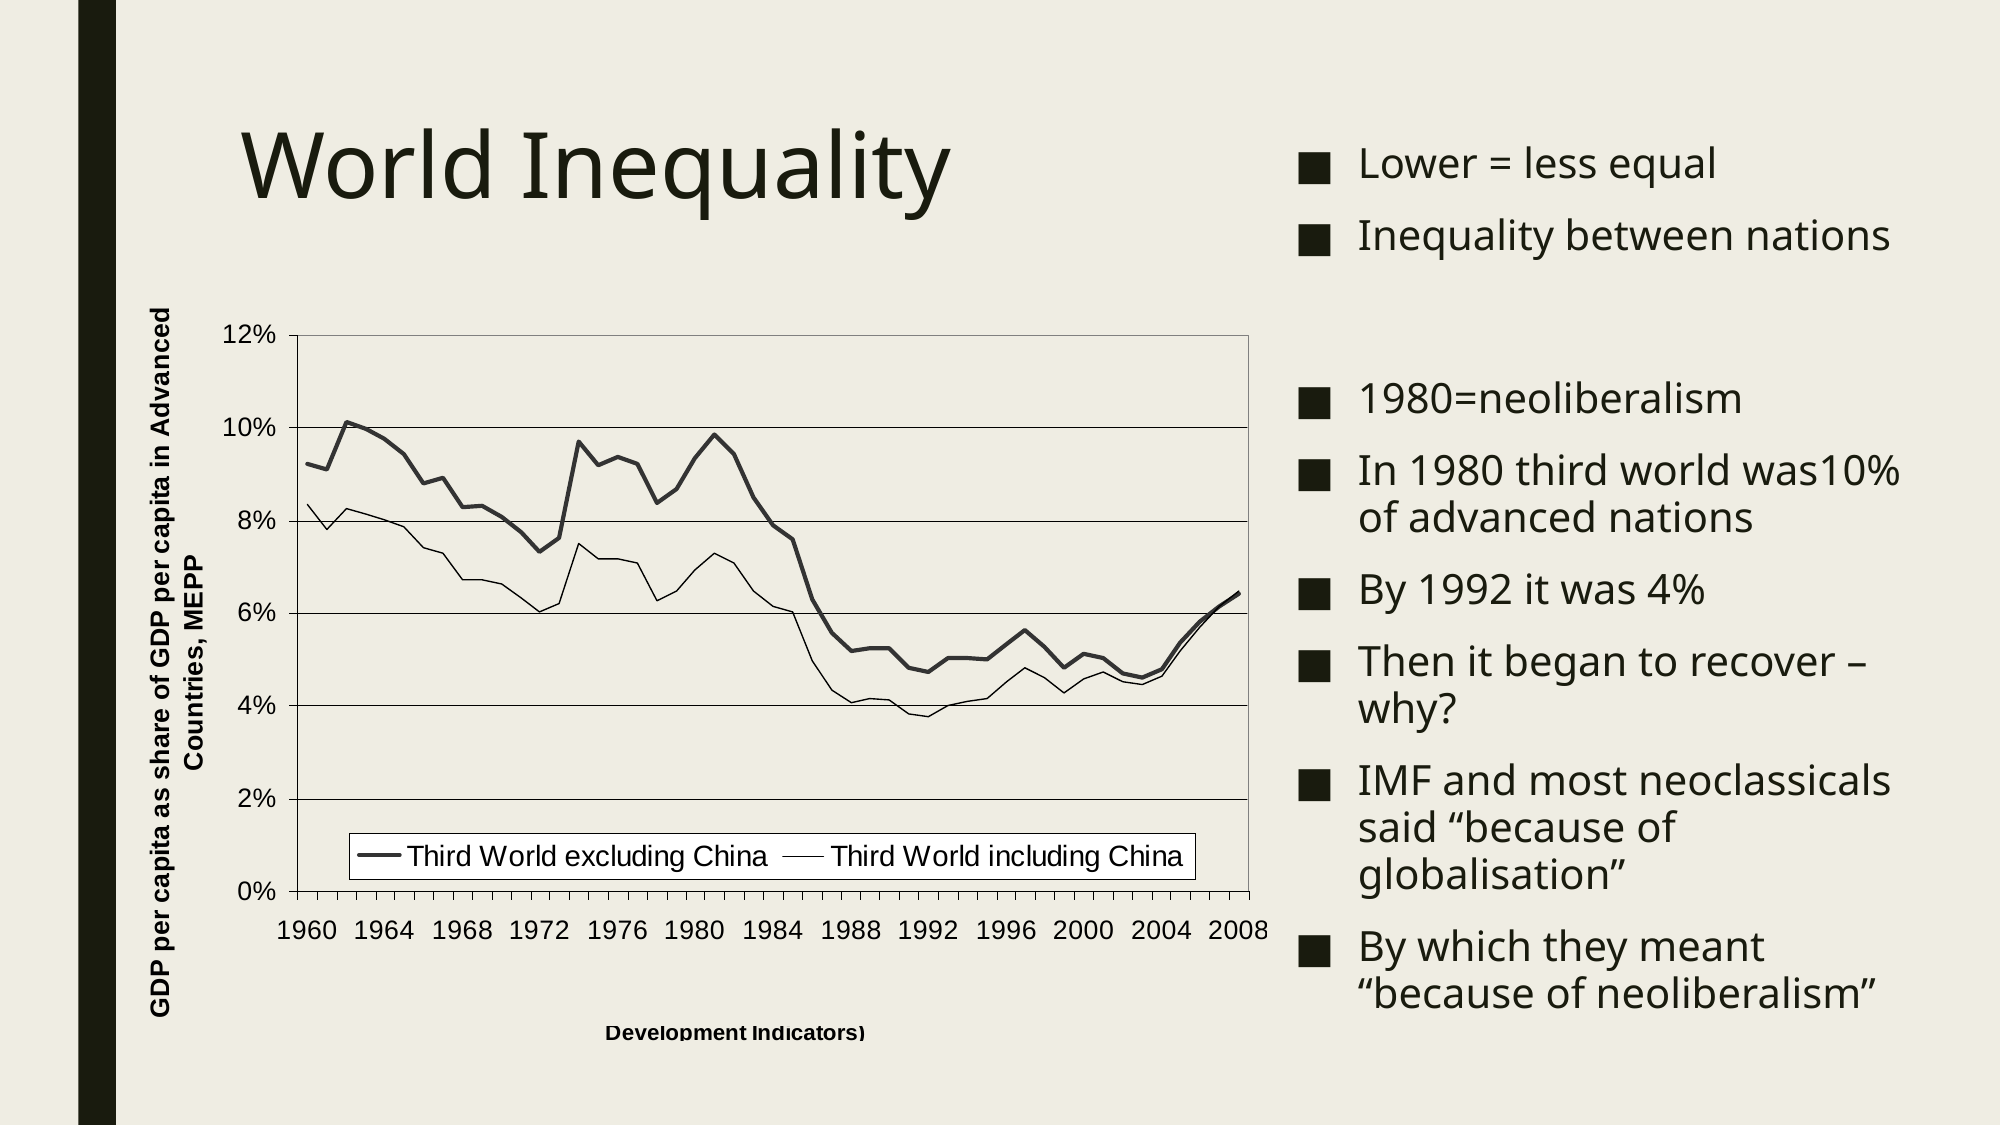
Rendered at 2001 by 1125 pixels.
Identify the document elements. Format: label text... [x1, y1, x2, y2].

picture [123, 293, 1270, 1044]
title World Inequality [225, 112, 1800, 357]
